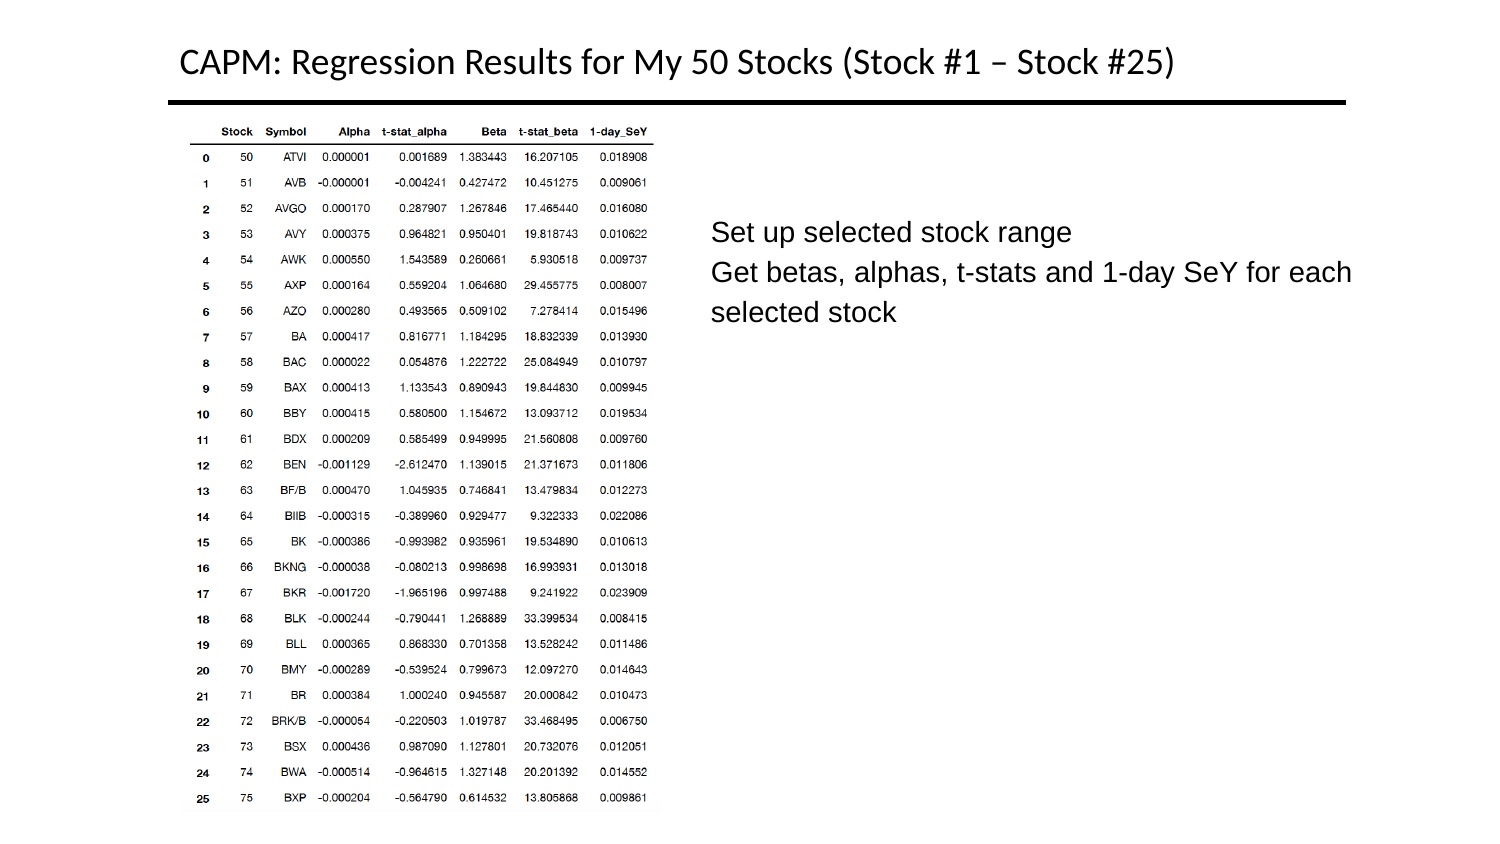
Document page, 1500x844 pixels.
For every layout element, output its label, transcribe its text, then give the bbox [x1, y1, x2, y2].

text_box Set up selected stock range Get betas, alphas, t-stats and 1-day SeY for each selected stock [695, 193, 1423, 686]
picture [180, 119, 662, 812]
title CAPM: Regression Results for My 50 Stocks (Stock #1 – Stock #25) [168, 22, 1327, 100]
